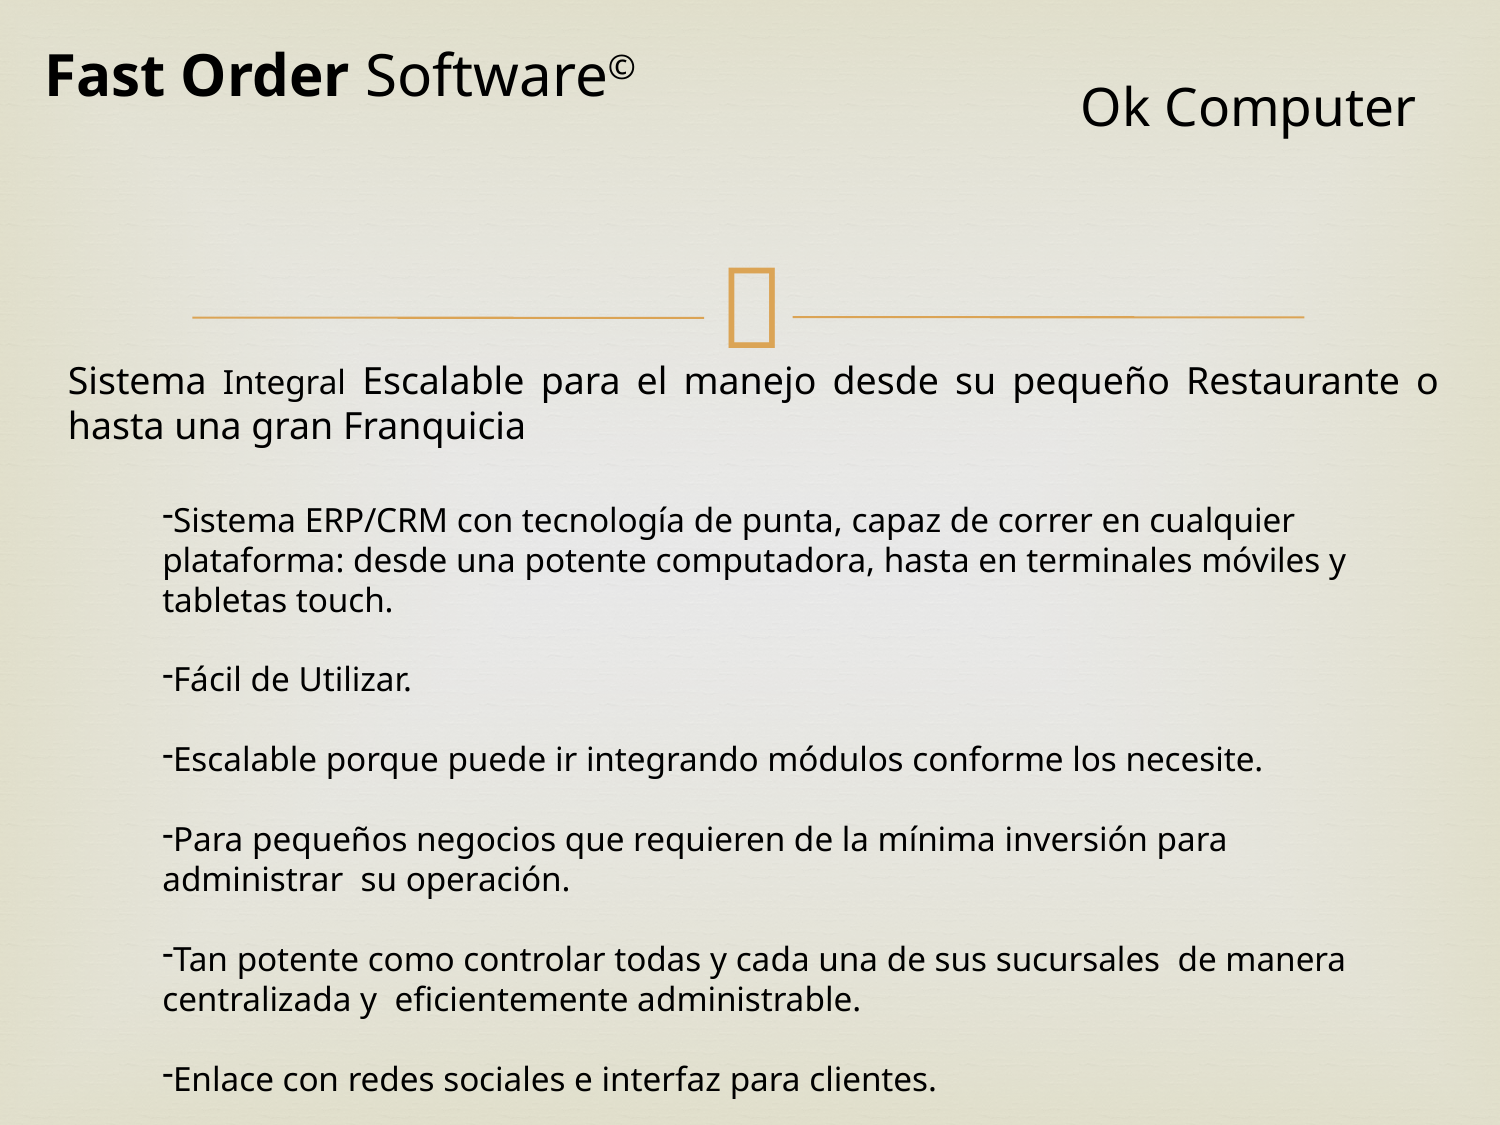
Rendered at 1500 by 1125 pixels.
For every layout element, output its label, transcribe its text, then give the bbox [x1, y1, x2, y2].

text_box Fast Order Software© [29, 30, 703, 116]
text_box Sistema ERP/CRM con tecnología de punta, capaz de correr en cualquier plataforma: desde una potente computadora, hasta en terminales móviles y tabletas touch. Fácil de Utilizar. Escalable porque puede ir integrando módulos conforme los necesite. Para pequeños negocios que requieren de la mínima inversión para administrar su operación. Tan potente como controlar todas y cada una de sus sucursales de manera centralizada y eficientemente administrable. Enlace con redes sociales e interfaz para clientes. [147, 491, 1431, 1125]
text_box Sistema Integral Escalable para el manejo desde su pequeño Restaurante o hasta una gran Franquicia [53, 349, 1471, 455]
text_box Ok Computer [997, 54, 1500, 180]
